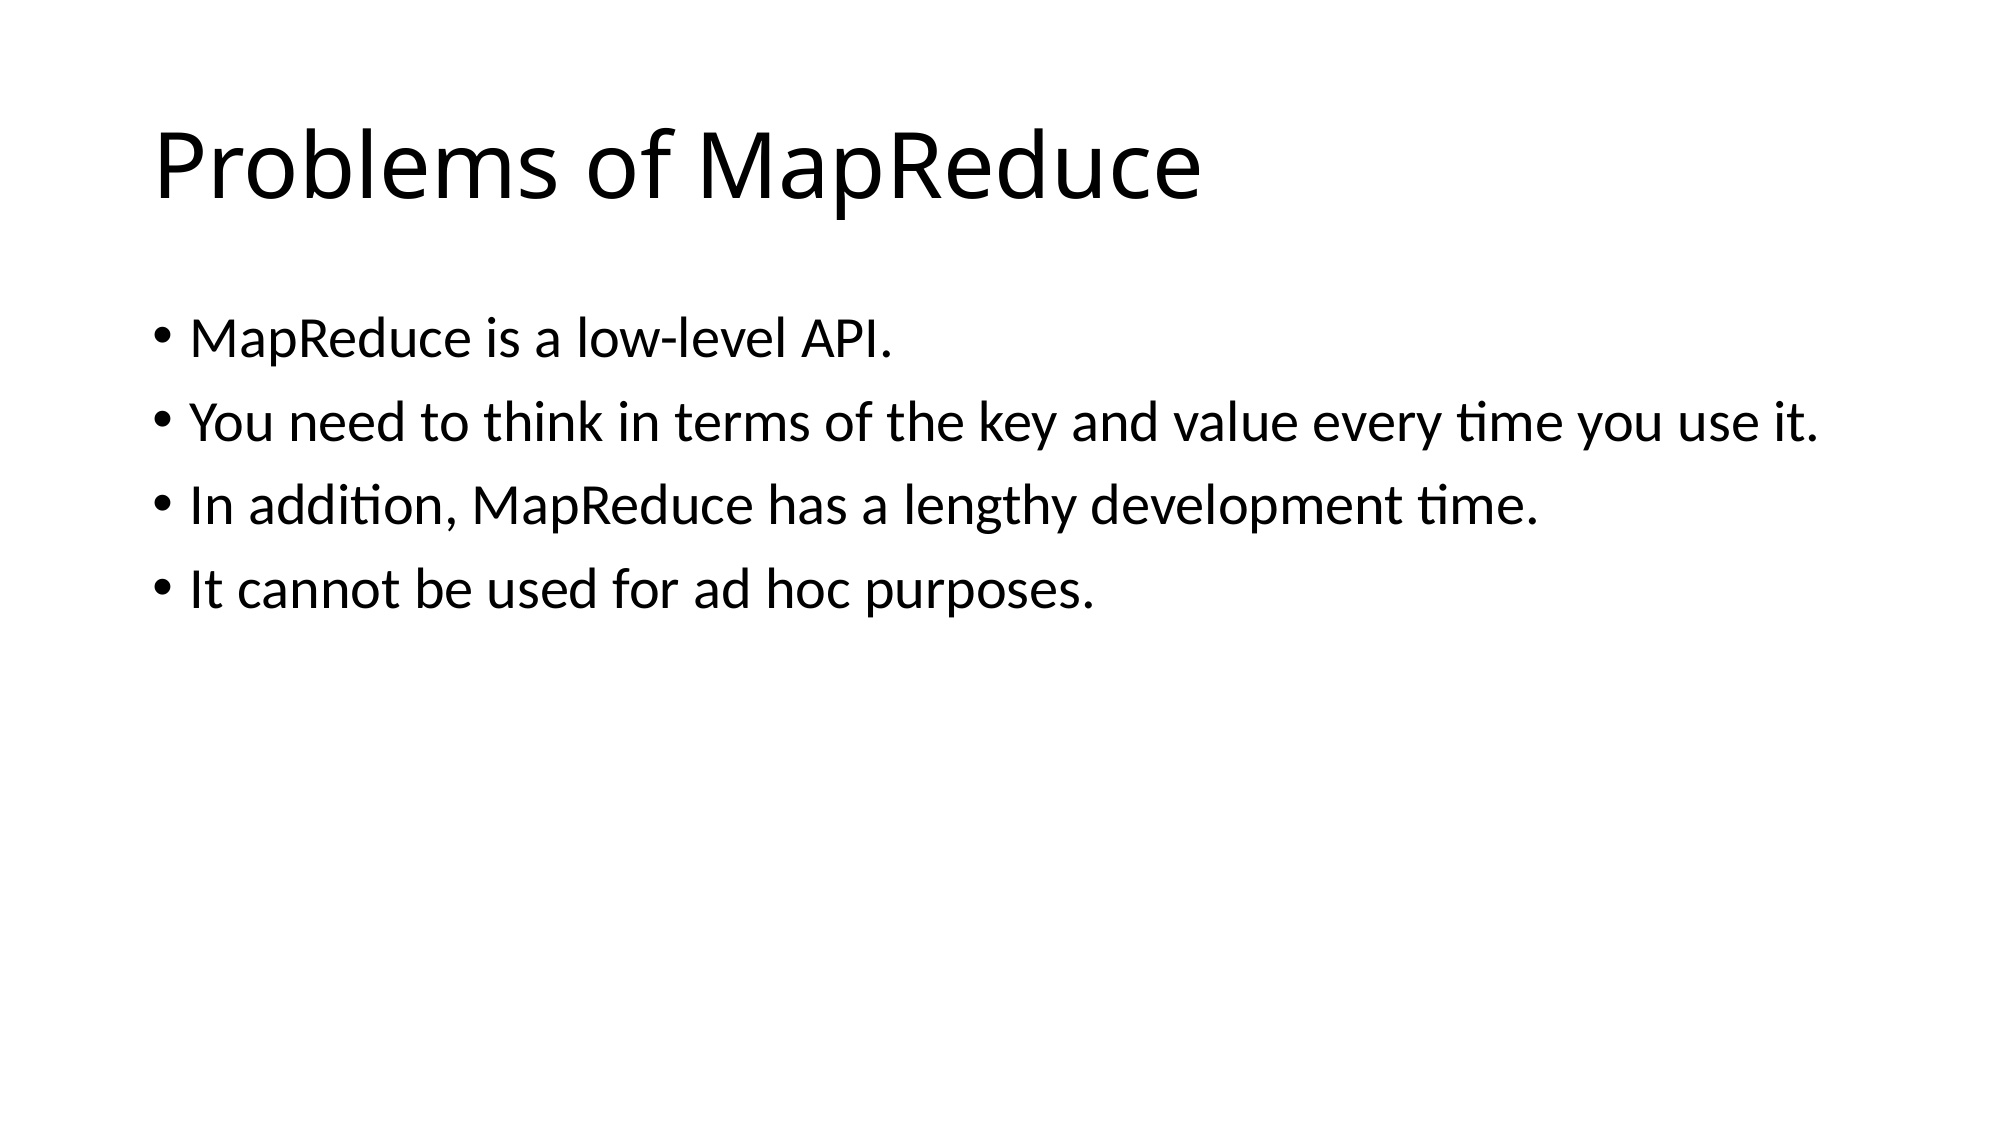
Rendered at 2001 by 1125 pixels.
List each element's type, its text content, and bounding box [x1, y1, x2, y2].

list MapReduce is a low-level API. You need to think in terms of the key and value every time you use it. In addition, MapReduce has a lengthy development time. It cannot be used for ad hoc purposes. [137, 299, 1863, 1014]
title Problems of MapReduce [137, 59, 1863, 278]
